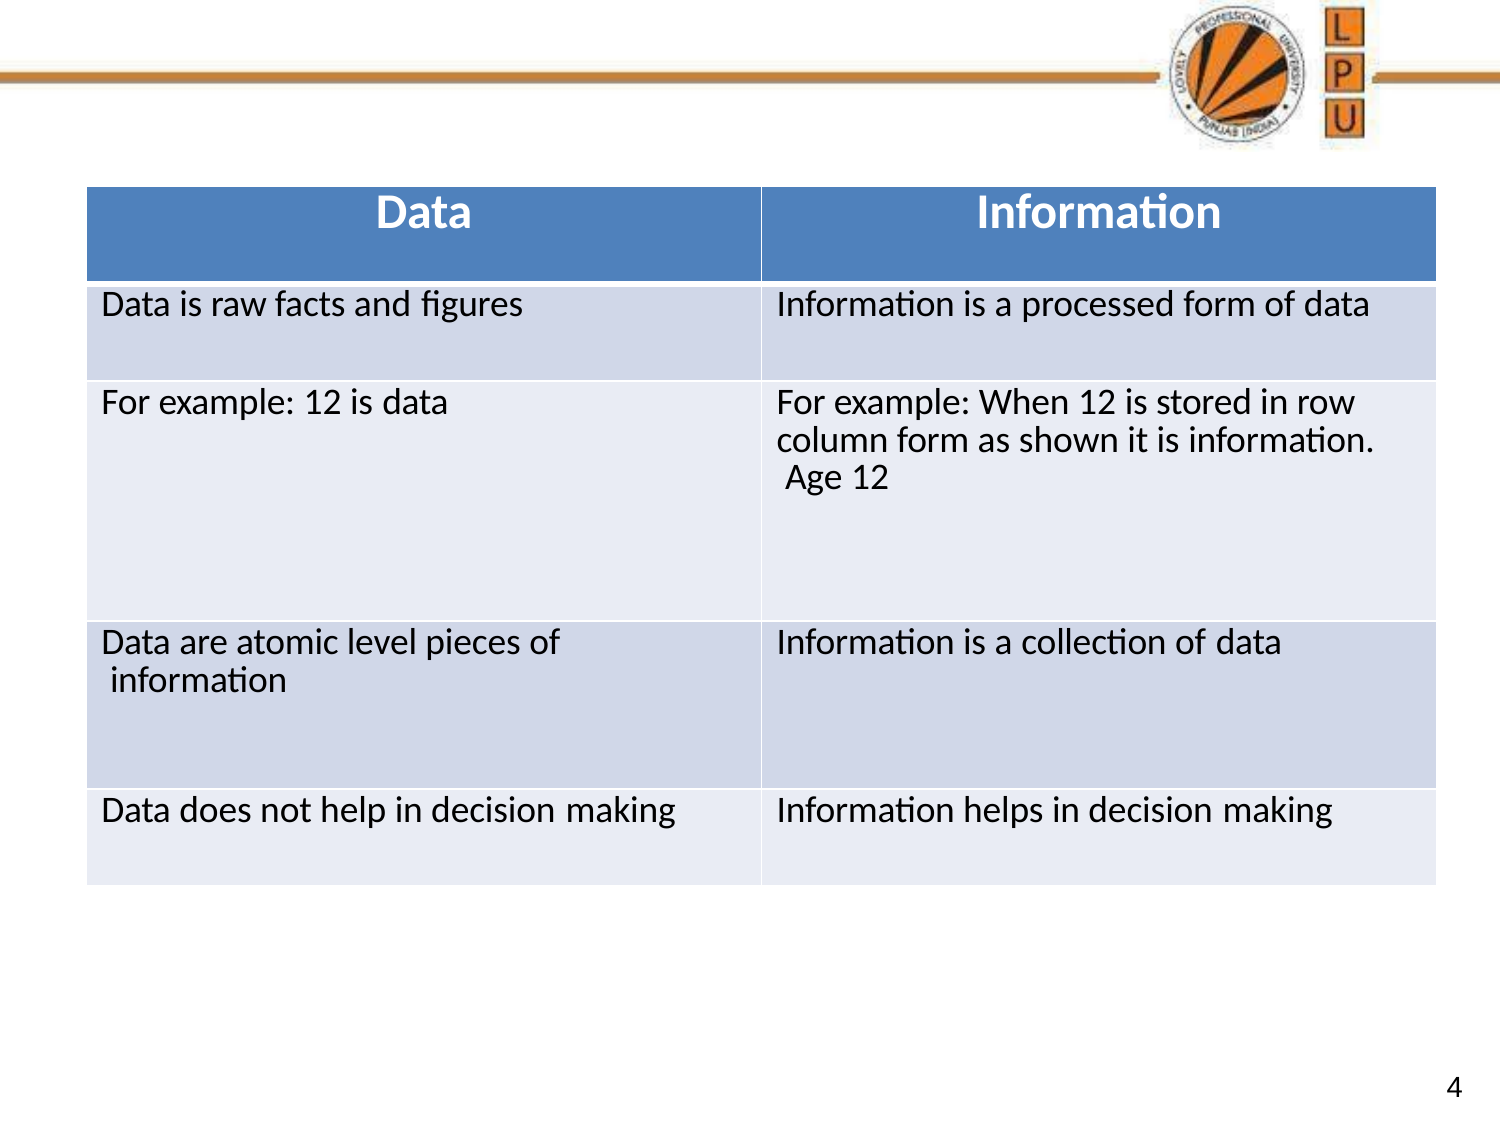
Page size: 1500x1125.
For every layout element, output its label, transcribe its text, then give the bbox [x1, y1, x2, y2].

picture [0, 0, 1500, 152]
text_box 4 [1442, 1069, 1484, 1104]
table_cell Information helps in decision making [762, 790, 1436, 885]
table_cell Information is a collection of data [762, 622, 1436, 788]
table_cell Data are atomic level pieces of information [87, 622, 761, 788]
table_cell For example: 12 is data [87, 382, 761, 620]
table_cell Data is raw facts and figures [87, 287, 761, 380]
table_header Information [762, 187, 1436, 281]
table_cell Information is a processed form of data [762, 287, 1436, 380]
table_header Data [87, 187, 761, 281]
table_cell Data does not help in decision making [87, 790, 761, 885]
table_cell For example: When 12 is stored in row column form as shown it is information. Age 12 [762, 382, 1436, 620]
